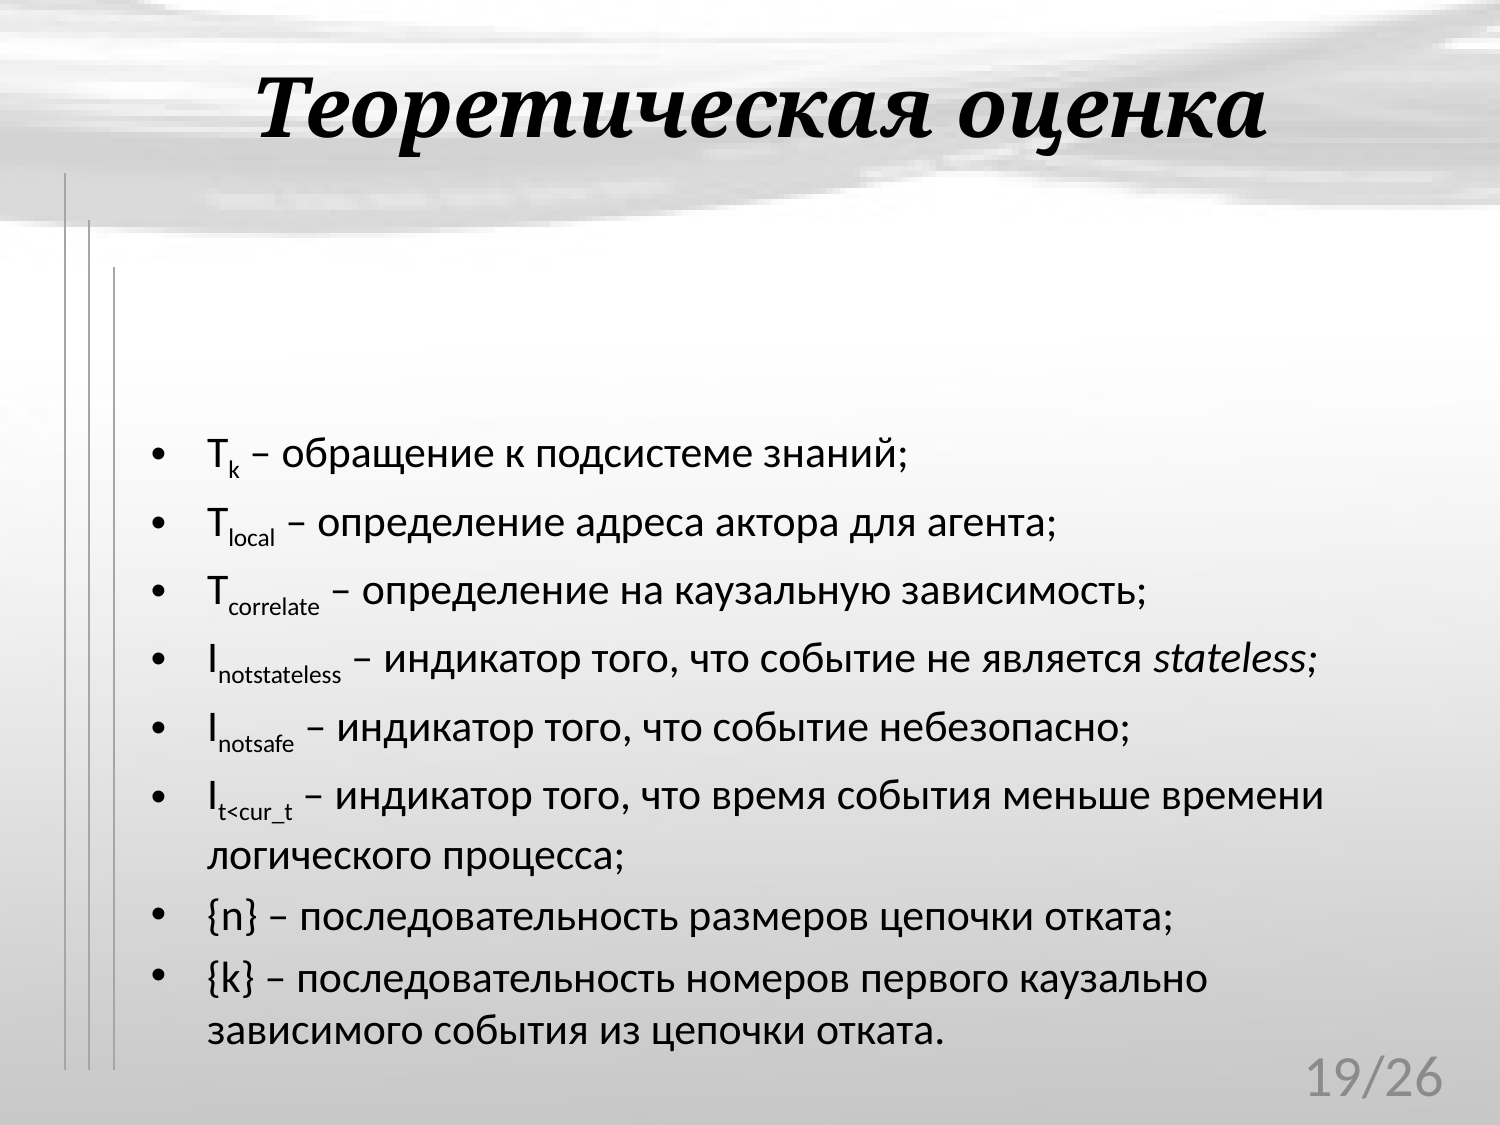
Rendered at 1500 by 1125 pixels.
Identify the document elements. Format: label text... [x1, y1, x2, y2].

title Теоретическая оценка [88, 33, 1435, 175]
slide_number 19/26 [1074, 1042, 1459, 1103]
picture [0, 0, 1500, 1125]
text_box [64, 172, 115, 1071]
